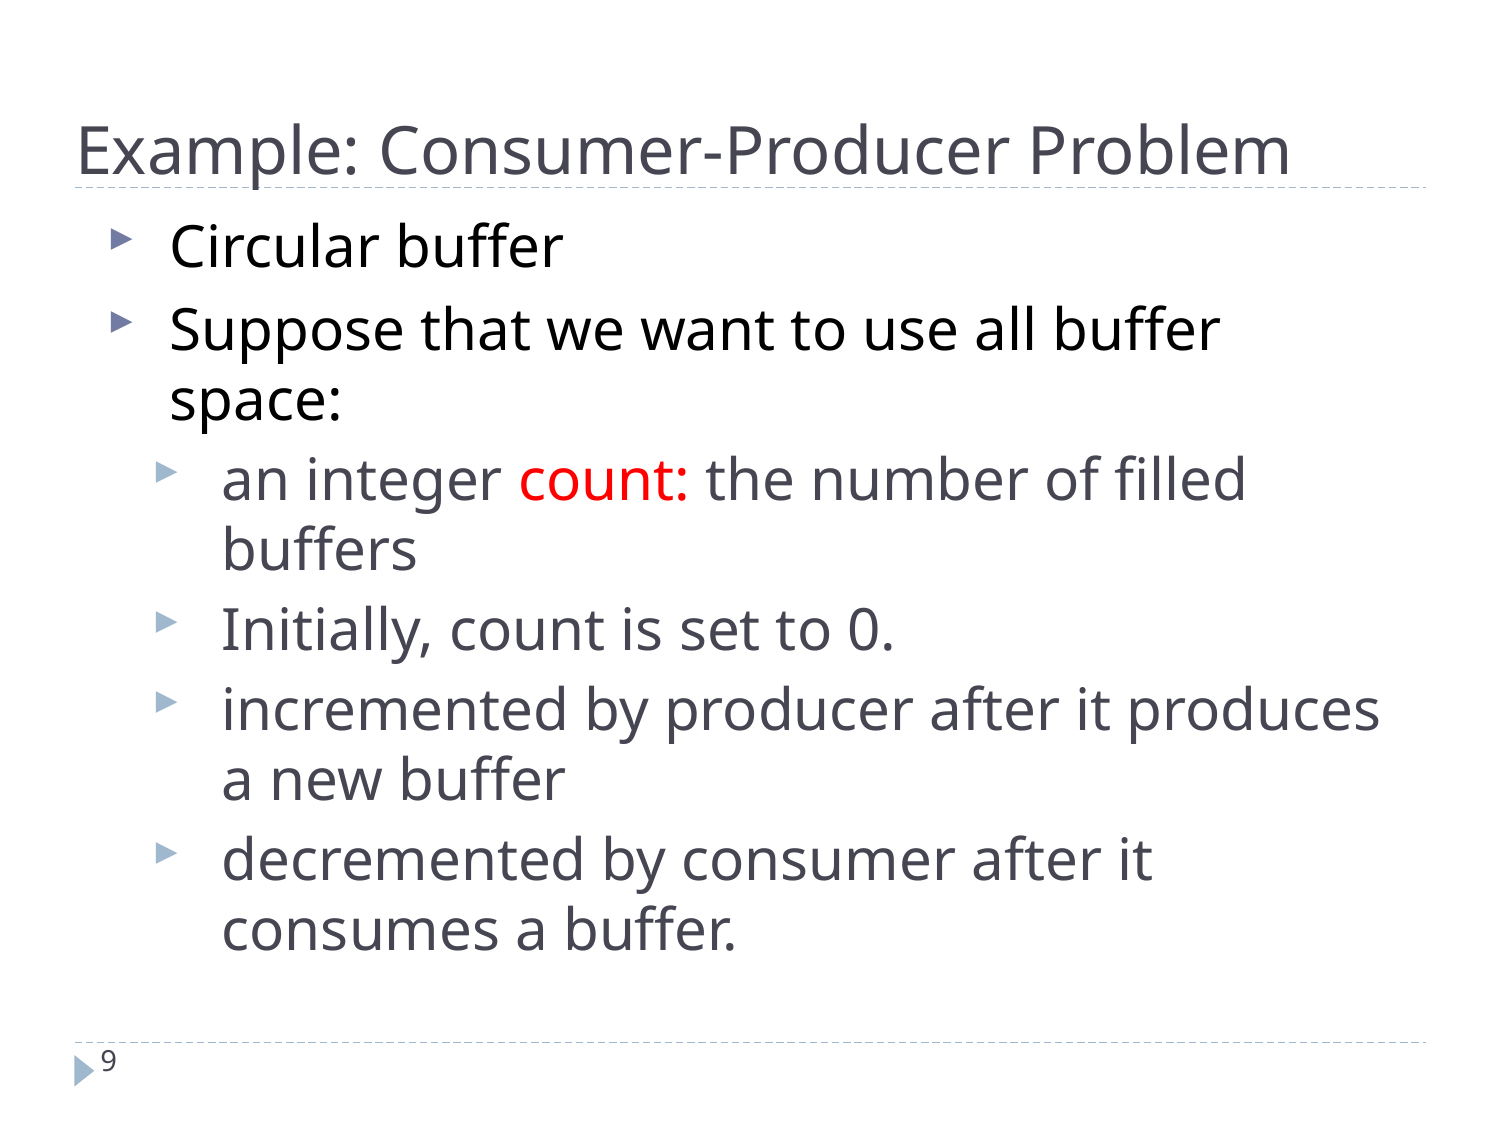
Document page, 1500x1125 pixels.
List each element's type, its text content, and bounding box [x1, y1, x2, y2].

list Circular buffer Suppose that we want to use all buffer space: an integer count: the number of filled buffers Initially, count is set to 0. incremented by producer after it produces a new buffer decremented by consumer after it consumes a buffer. [106, 209, 1384, 1022]
title Example: Consumer-Producer Problem [74, 24, 1426, 188]
text_box 9 [100, 1042, 426, 1078]
